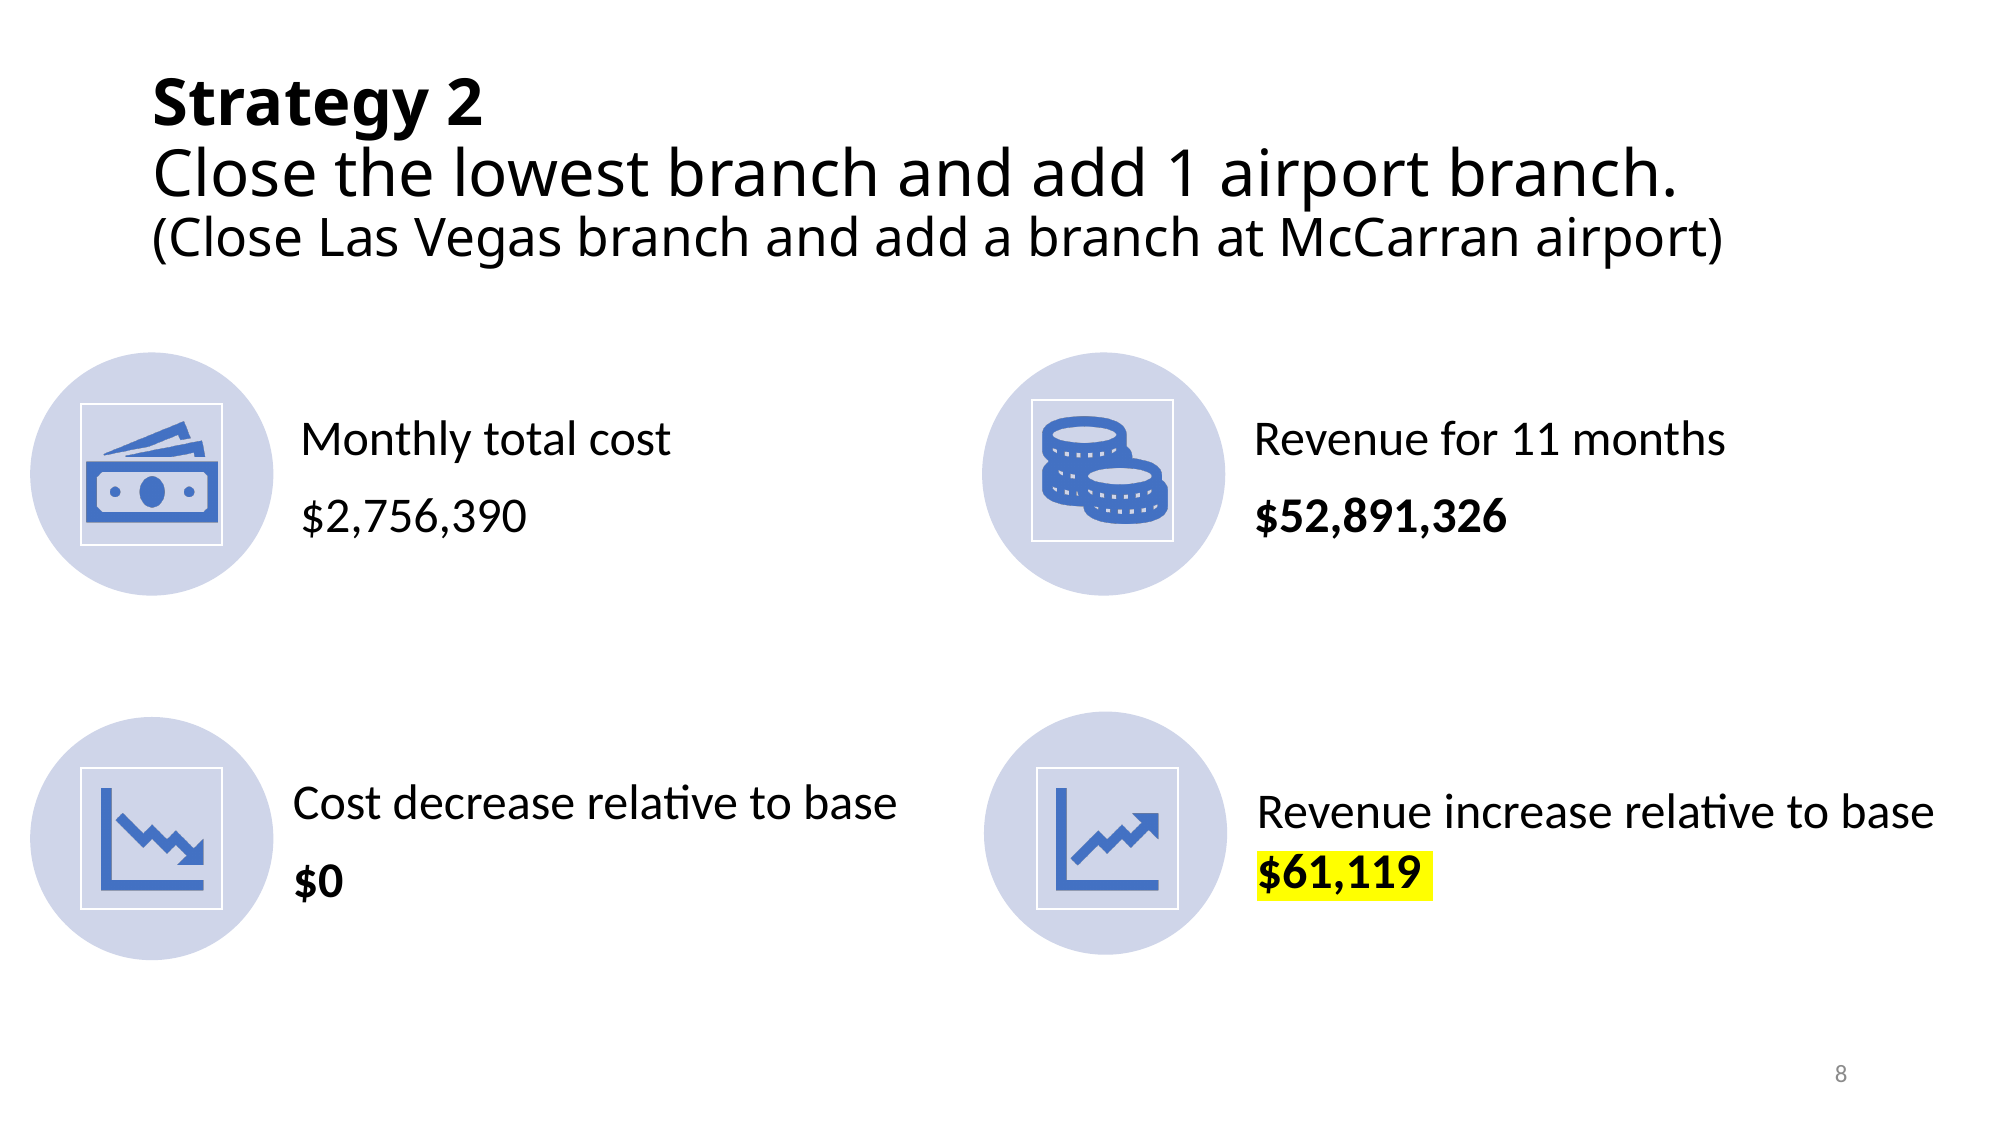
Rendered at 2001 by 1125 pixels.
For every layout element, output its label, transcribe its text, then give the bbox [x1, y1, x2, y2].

slide_number 8 [1412, 1042, 1863, 1103]
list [0, 299, 2000, 1014]
title Strategy 2 Close the lowest branch and add 1 airport branch. (Close Las Vegas branch and add a branch at McCarran airport) [137, 59, 1863, 278]
